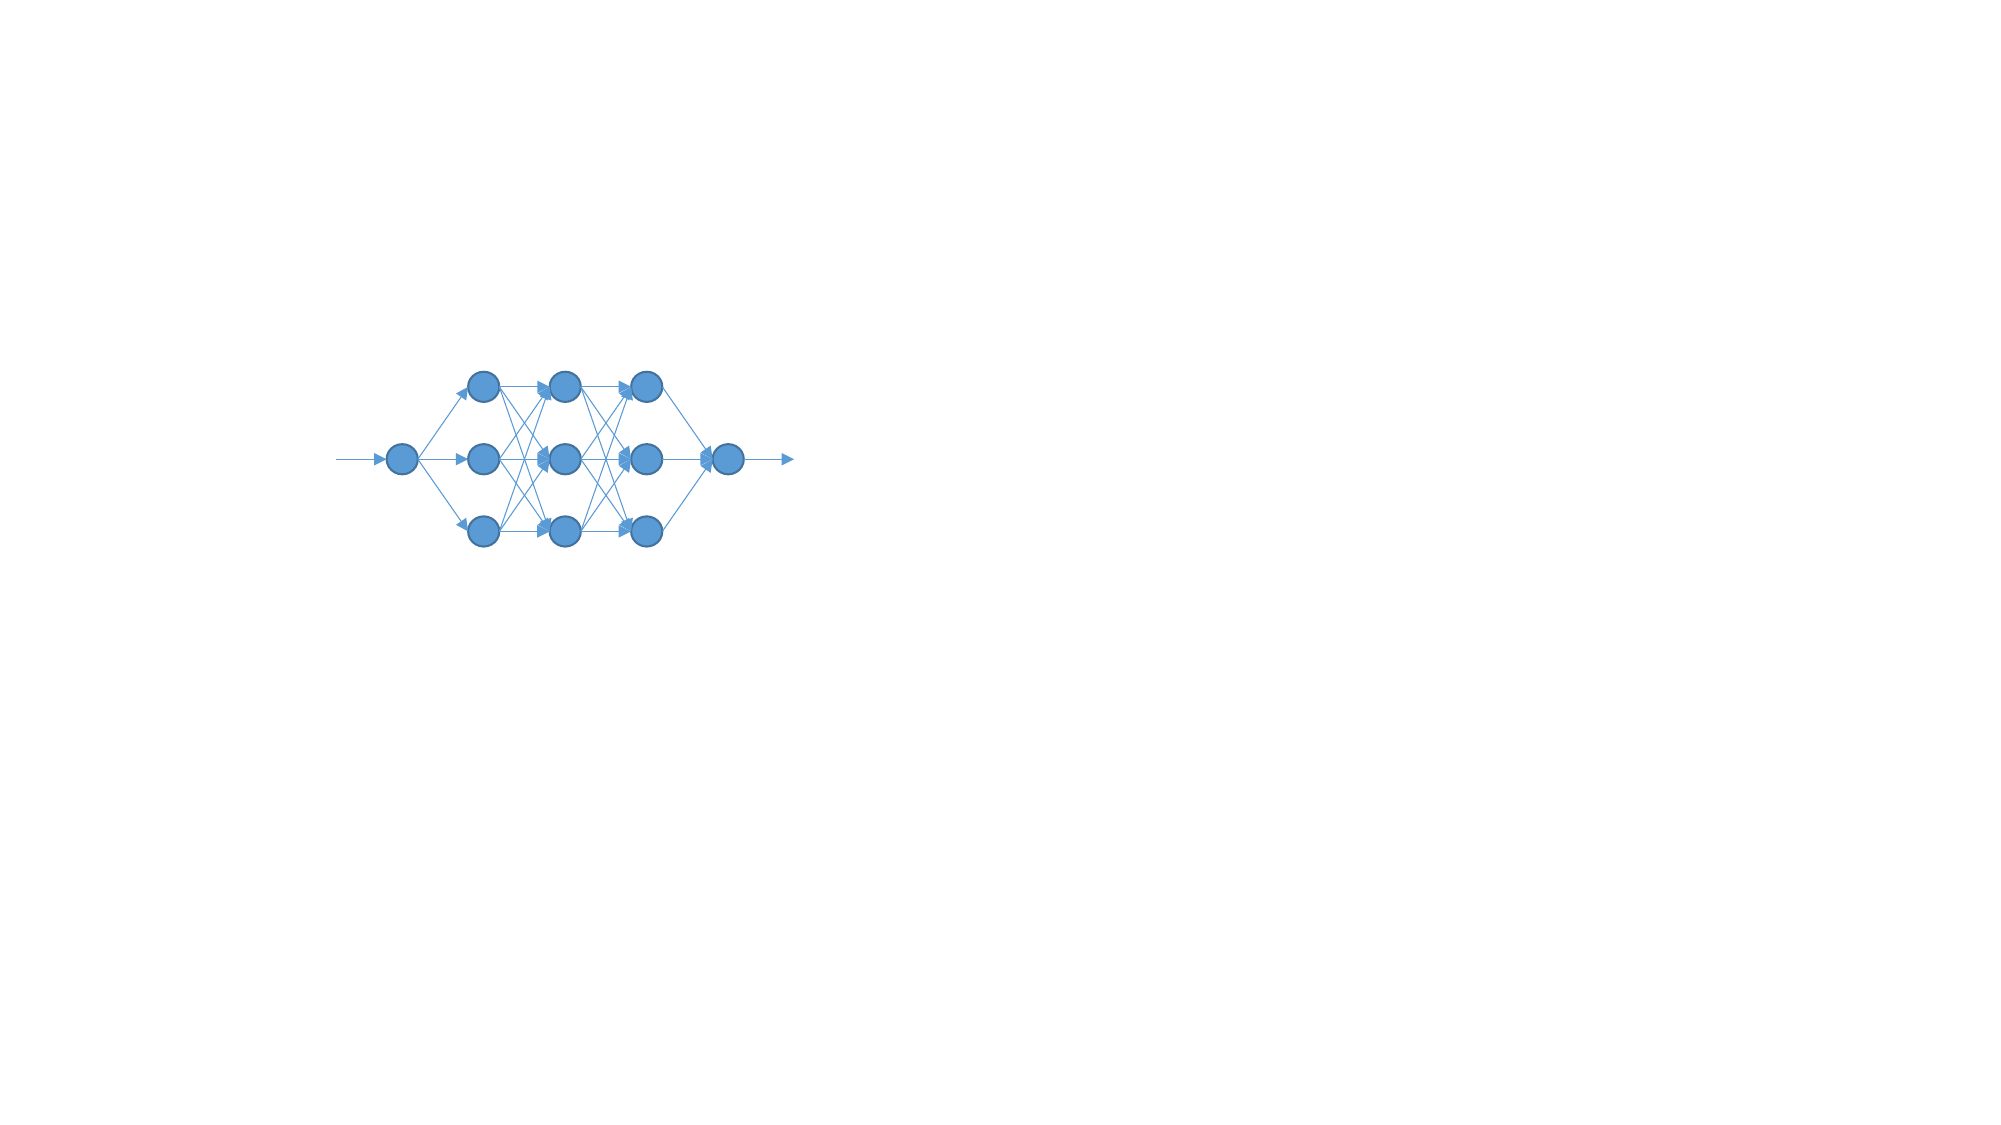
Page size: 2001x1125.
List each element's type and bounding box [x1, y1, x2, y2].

text_box [469, 443, 499, 476]
text_box [580, 386, 632, 532]
text_box [713, 443, 745, 476]
text_box [417, 459, 469, 532]
text_box [467, 370, 501, 403]
text_box [662, 459, 713, 532]
text_box [630, 370, 664, 403]
text_box [550, 443, 580, 476]
text_box [417, 386, 469, 459]
text_box [548, 515, 582, 548]
text_box [548, 370, 582, 403]
text_box [630, 515, 664, 548]
text_box [662, 386, 713, 459]
text_box [632, 443, 662, 476]
text_box [467, 515, 501, 548]
text_box [499, 386, 550, 532]
text_box [385, 443, 417, 476]
